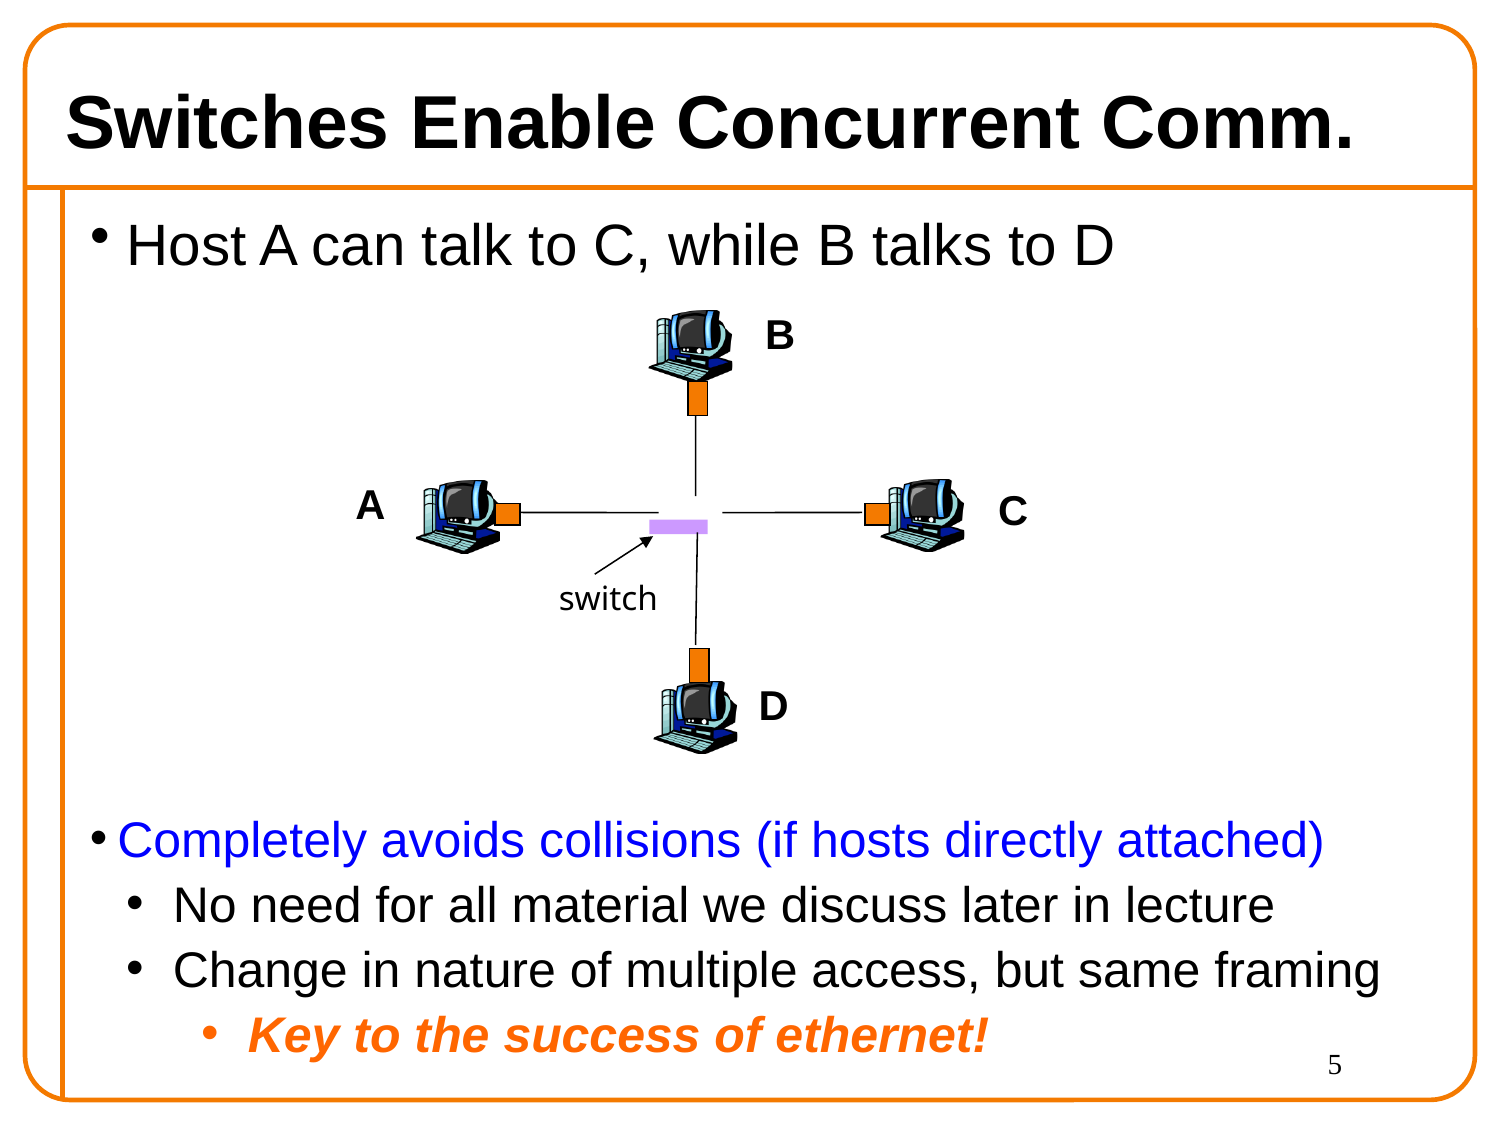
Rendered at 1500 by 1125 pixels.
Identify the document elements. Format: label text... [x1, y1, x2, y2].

text_box [689, 648, 710, 678]
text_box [415, 479, 501, 554]
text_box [648, 309, 733, 384]
text_box [504, 503, 521, 525]
text_box [594, 536, 654, 575]
title Switches Enable Concurrent Comm. [50, 62, 1438, 175]
text_box Completely avoids collisions (if hosts directly attached) No need for all material we discuss later in lecture Change in nature of multiple access, but same framing Key to the success of ethernet! [75, 799, 1463, 1100]
text_box switch [544, 569, 674, 625]
text_box C [983, 476, 1044, 542]
text_box [649, 519, 708, 535]
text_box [880, 477, 965, 552]
text_box [687, 392, 708, 416]
list Host A can talk to C, while B talks to D [75, 200, 1463, 300]
text_box A [340, 470, 401, 535]
text_box B [750, 299, 811, 365]
text_box [865, 503, 875, 525]
text_box D [743, 671, 804, 737]
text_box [653, 679, 738, 754]
